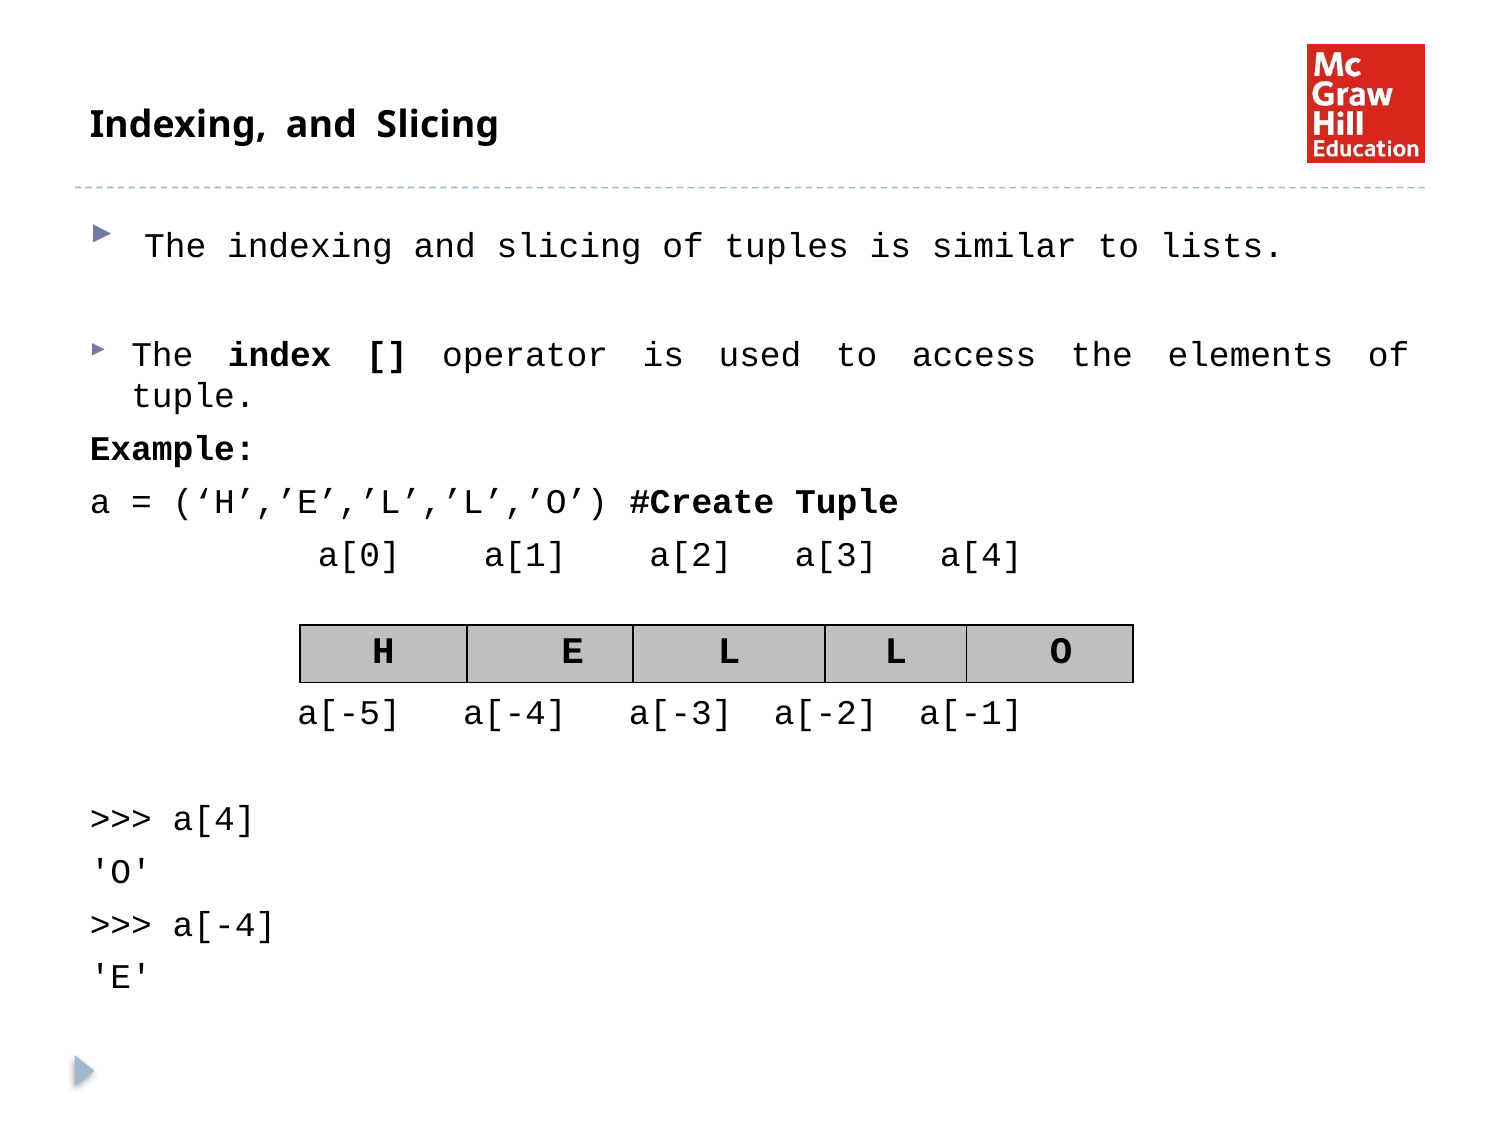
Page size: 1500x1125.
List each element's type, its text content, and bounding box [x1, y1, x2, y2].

table_header L [826, 626, 966, 682]
table_header O [967, 626, 1132, 682]
title Indexing, and Slicing [75, 24, 1425, 188]
table_header E [468, 626, 632, 682]
table_header L [634, 626, 824, 682]
list The indexing and slicing of tuples is similar to lists. The index [] operator is used to access the elements of tuple. Example: a = (‘H’,’E’,’L’,’L’,’O’) #Create Tuple a[0] a[1] a[2] a[3] a[4] a[-5] a[-4] a[-3] a[-2] a[-1] >>> a[4] 'O' >>> a[-4] 'E' [75, 200, 1425, 1010]
table_header H [301, 626, 466, 682]
